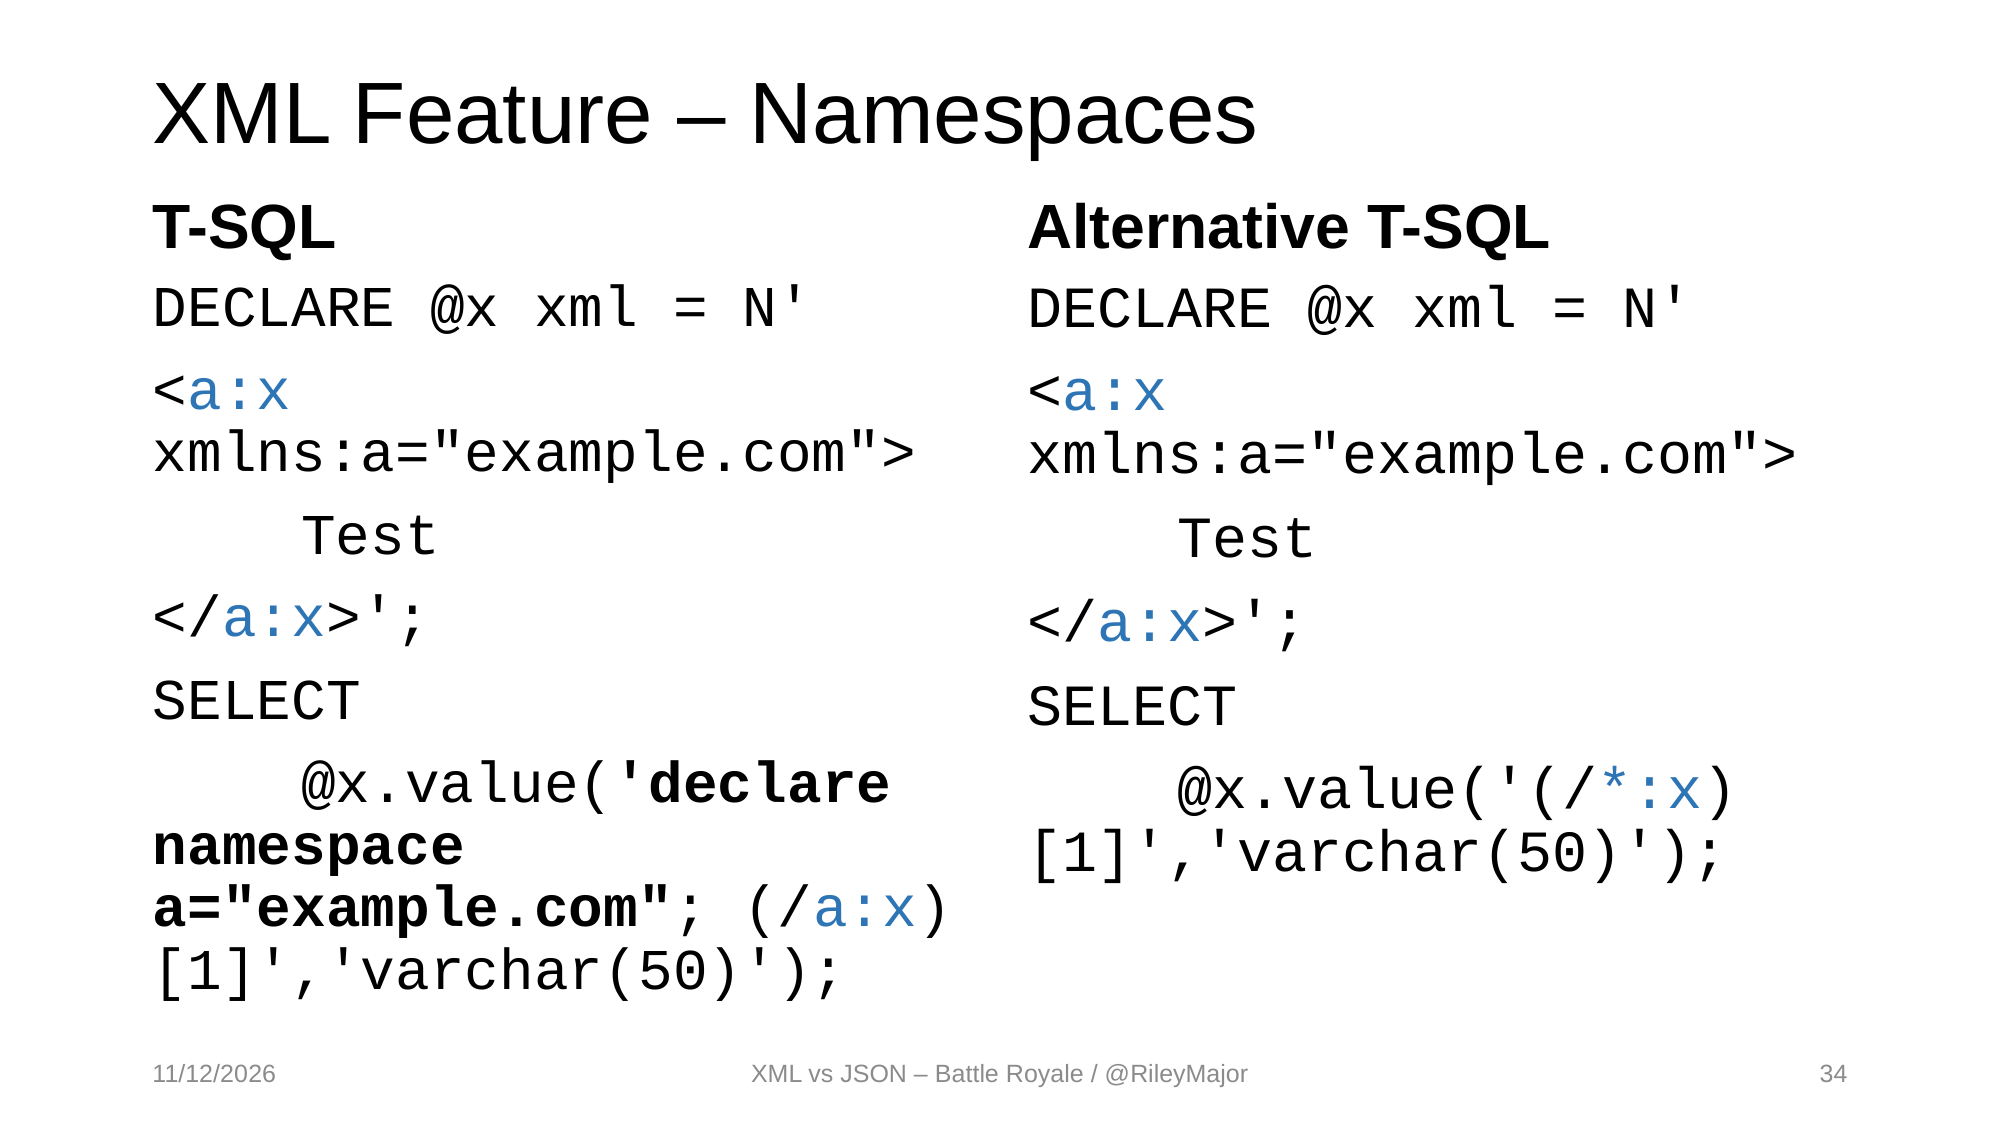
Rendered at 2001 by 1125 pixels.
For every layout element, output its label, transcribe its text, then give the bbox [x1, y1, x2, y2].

title XML Feature – Namespaces [137, 59, 1863, 170]
list DECLARE @x xml = N' <a:x xmlns:a="example.com"> Test </a:x>'; SELECT @x.value('(/*:x)[1]','varchar(50)'); [1012, 269, 1863, 1016]
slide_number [137, 1042, 588, 1103]
slide_number 34 [1412, 1042, 1863, 1103]
list Alternative T-SQL [1012, 169, 1863, 269]
footer XML vs JSON – Battle Royale / @RileyMajor [662, 1042, 1338, 1103]
list T-SQL [137, 169, 984, 269]
list DECLARE @x xml = N' <a:x xmlns:a="example.com"> Test </a:x>'; SELECT @x.value('declare namespace a="example.com"; (/a:x)[1]','varchar(50)'); [137, 269, 984, 1016]
